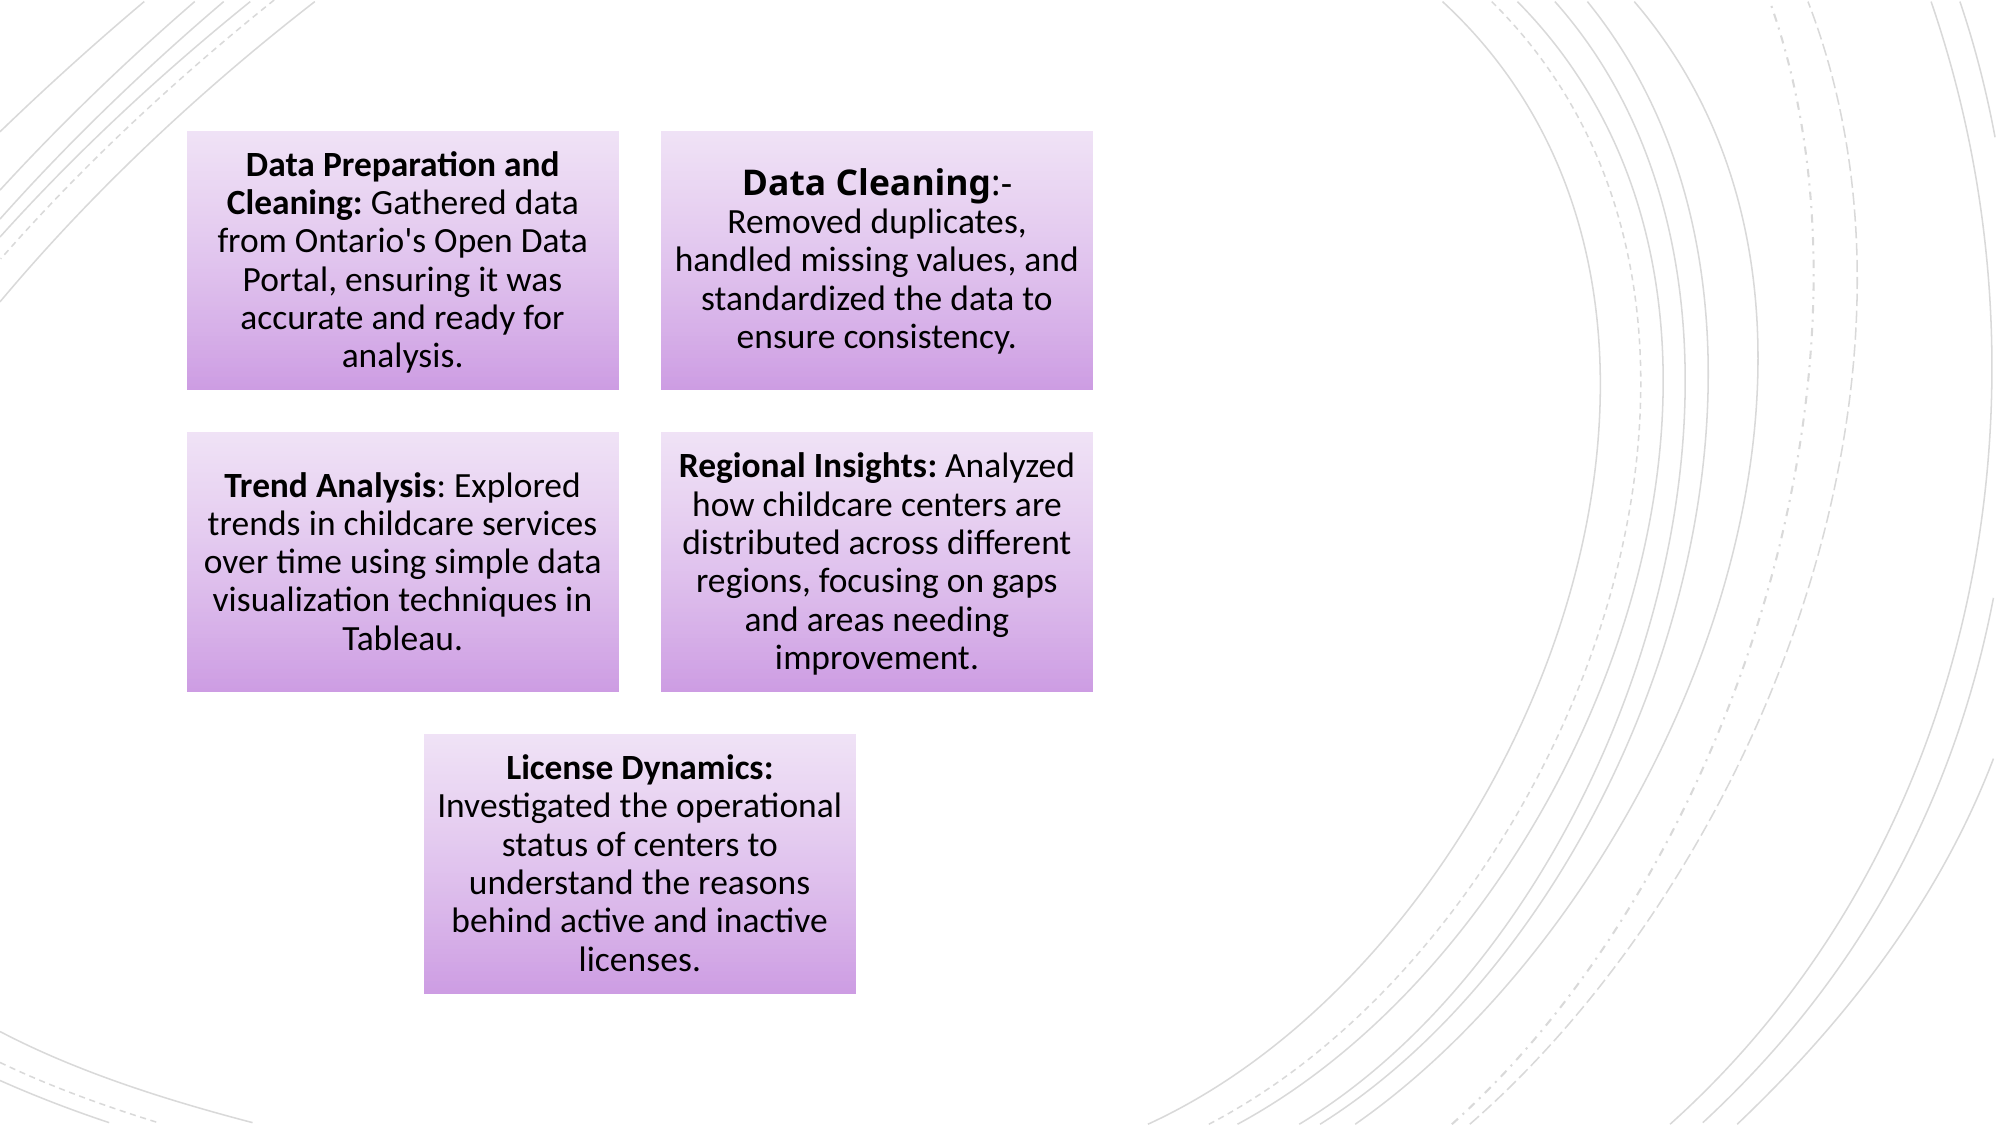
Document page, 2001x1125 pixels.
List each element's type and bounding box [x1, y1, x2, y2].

list [131, 130, 1149, 994]
text_box [0, 0, 2000, 1125]
